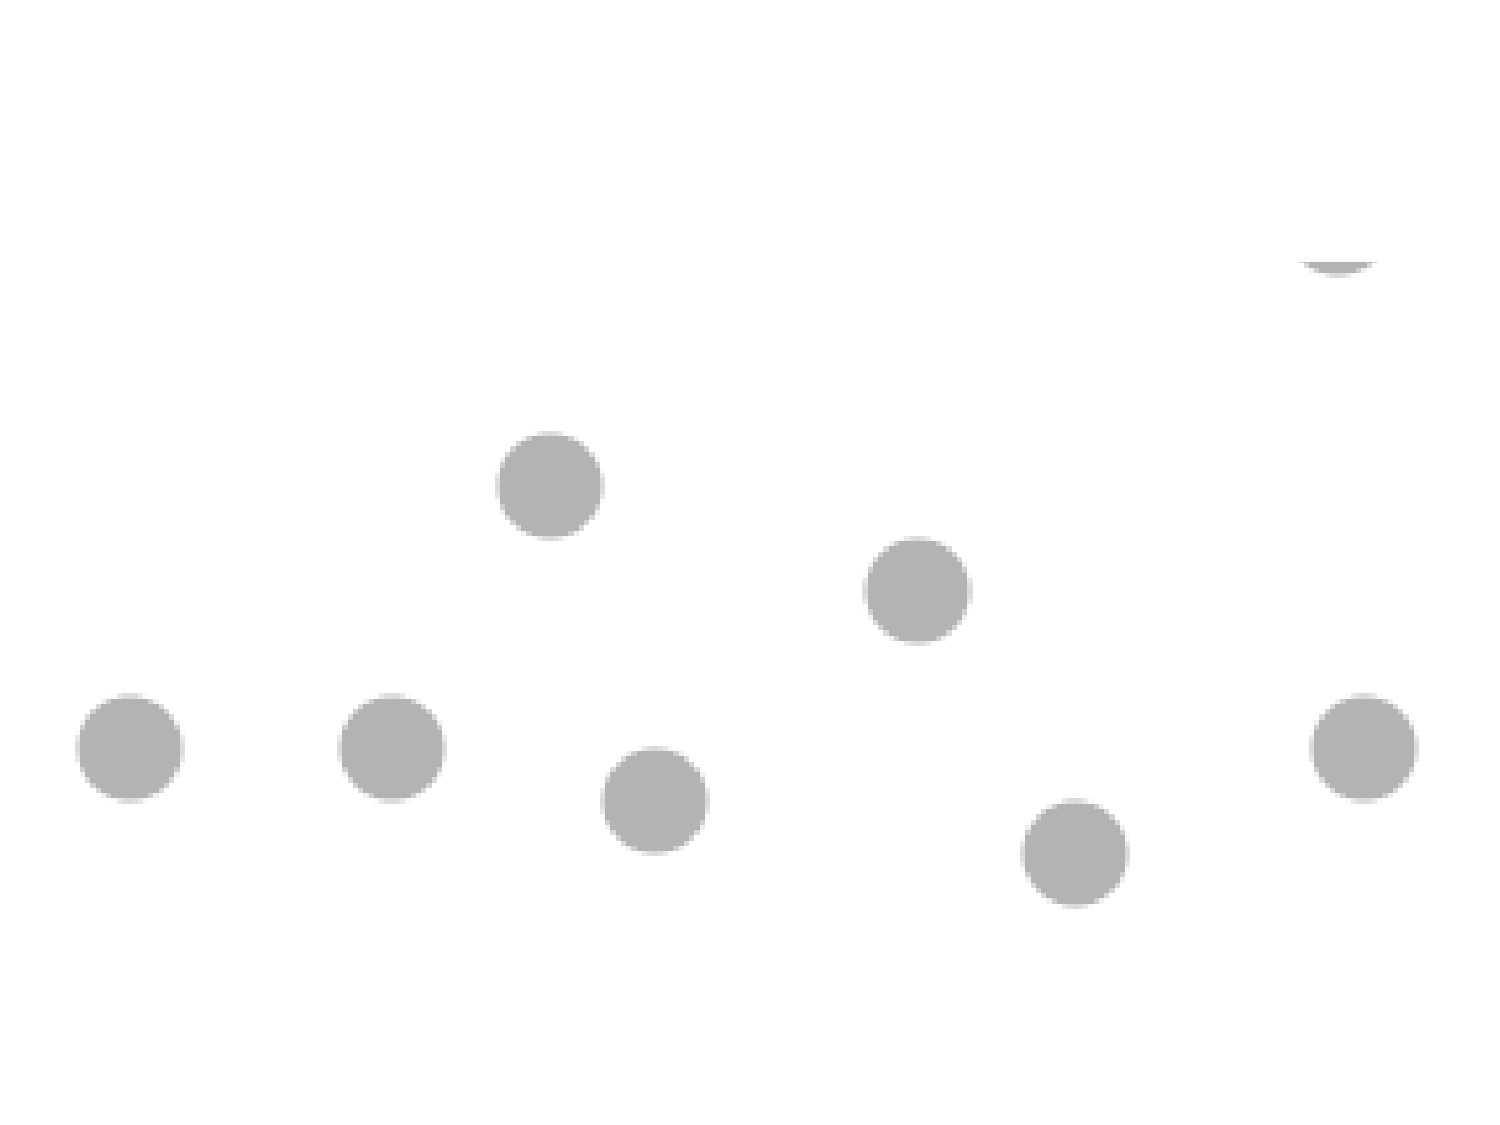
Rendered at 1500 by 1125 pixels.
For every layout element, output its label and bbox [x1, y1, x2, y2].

list [74, 262, 1426, 1006]
